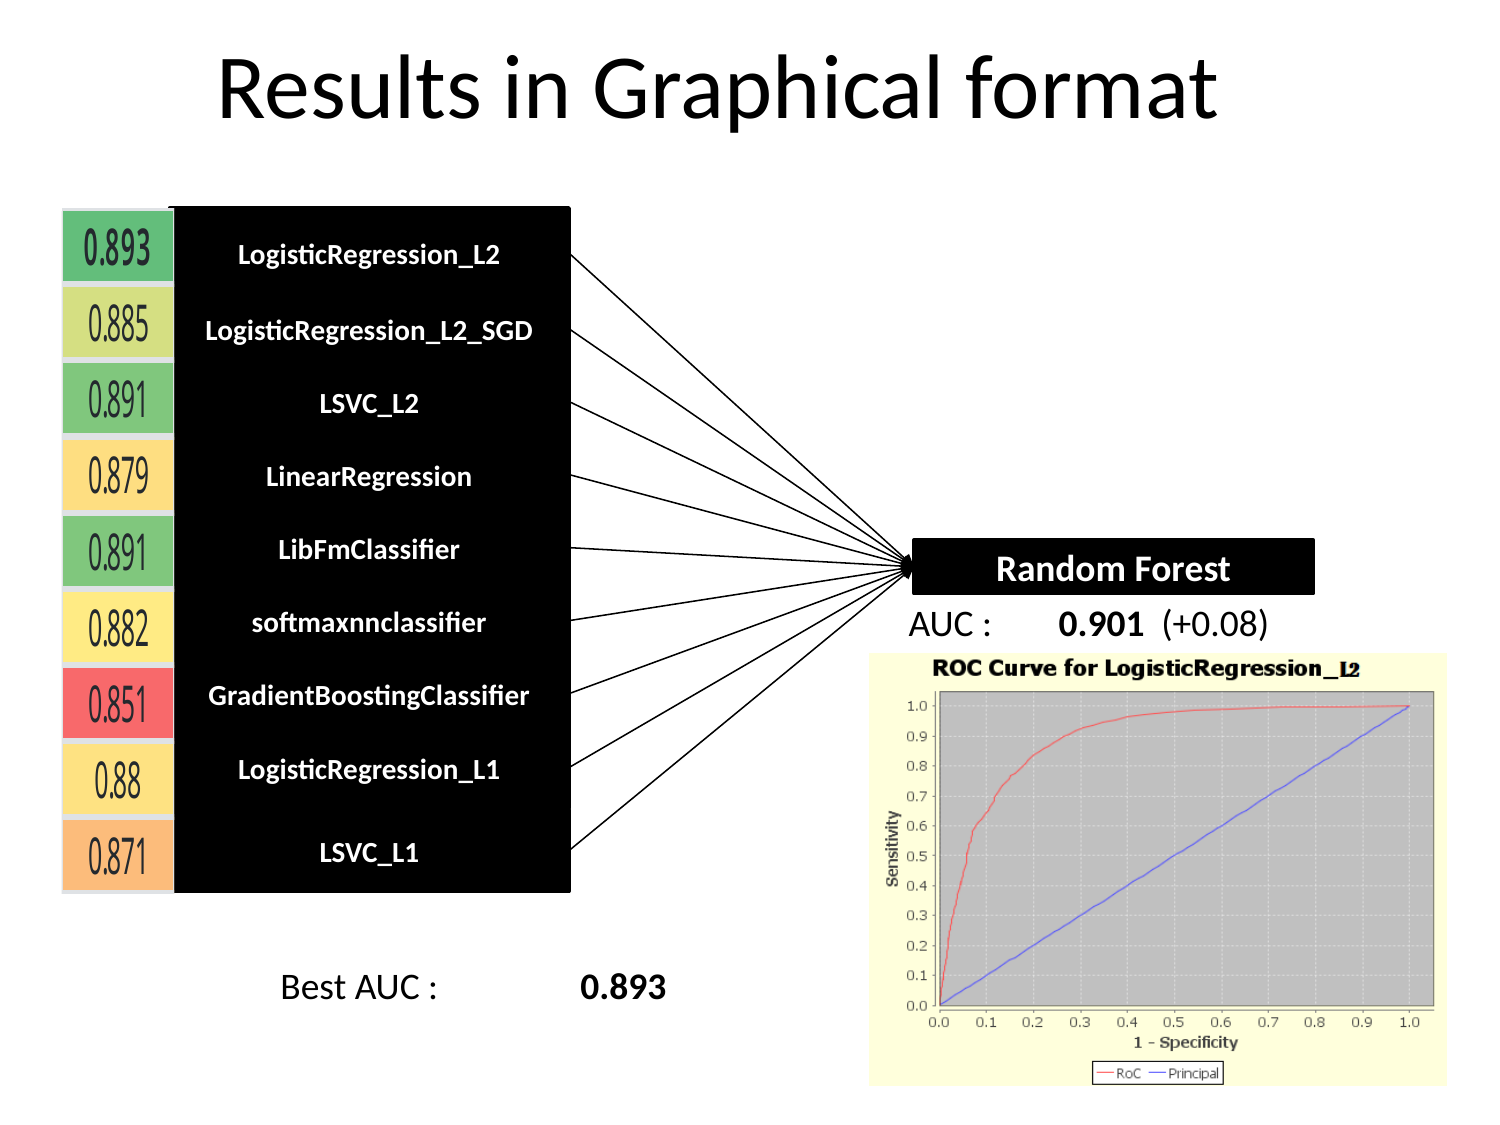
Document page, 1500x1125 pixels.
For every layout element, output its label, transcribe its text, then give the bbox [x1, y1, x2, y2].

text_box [568, 328, 915, 401]
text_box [568, 566, 915, 851]
text_box LSVC_L2 [182, 359, 562, 432]
picture [61, 207, 176, 897]
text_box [568, 252, 915, 328]
text_box softmaxnnclassifier [182, 578, 562, 651]
text_box Results in Graphical format [43, 0, 1394, 176]
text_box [568, 547, 915, 565]
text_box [568, 474, 915, 547]
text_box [568, 401, 915, 474]
picture [868, 652, 1448, 1086]
text_box LSVC_L1 [182, 808, 571, 893]
text_box LibFmClassifier [182, 505, 562, 578]
text_box LinearRegression [182, 432, 562, 505]
text_box LogisticRegression_L1 [182, 725, 563, 808]
text_box Best AUC : 0.893 [265, 955, 863, 1015]
text_box AUC : 0.901 (+0.08) [919, 591, 1497, 652]
text_box LogisticRegression_L2 [175, 206, 571, 286]
text_box LogisticRegression_L2_SGD [182, 286, 563, 359]
text_box GradientBoostingClassifier [182, 651, 562, 725]
text_box Random Forest [919, 538, 1315, 591]
